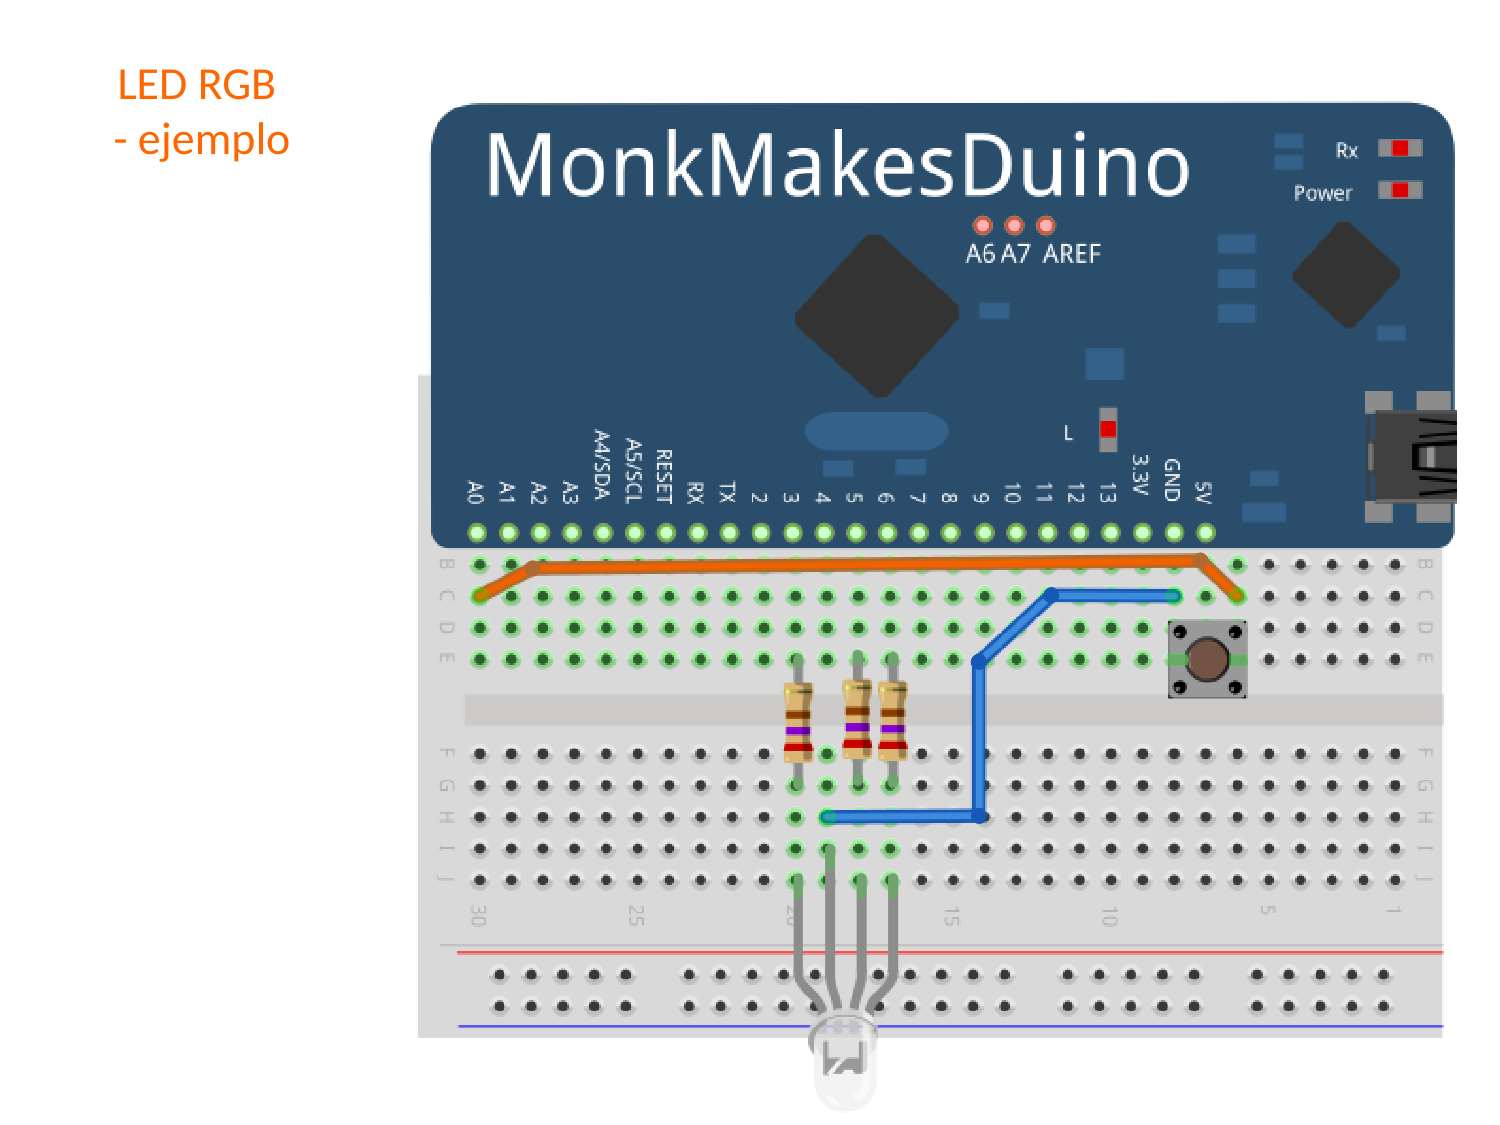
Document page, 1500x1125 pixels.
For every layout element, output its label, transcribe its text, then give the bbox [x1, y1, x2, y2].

picture [404, 90, 1466, 1125]
title LED RGB - ejemplo [20, 45, 384, 172]
